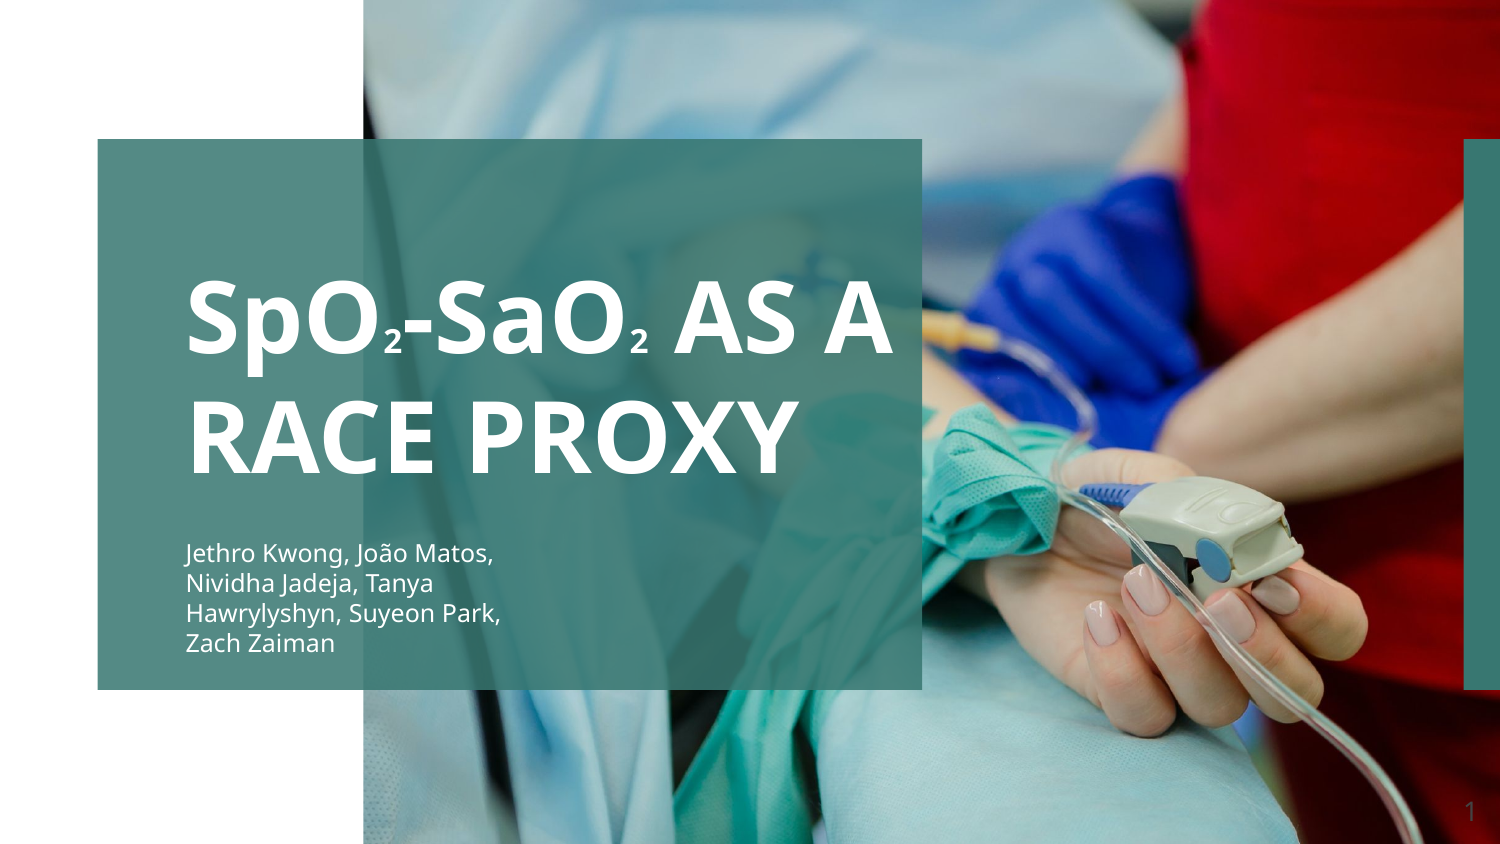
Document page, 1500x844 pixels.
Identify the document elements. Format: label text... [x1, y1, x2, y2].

picture [362, 0, 1500, 844]
subtitle Jethro Kwong, João Matos, Nividha Jadeja, Tanya Hawrylyshyn, Suyeon Park, Zach Zaiman [170, 554, 357, 673]
text_box [97, 139, 357, 690]
title SpO2-SaO2 AS A RACE PROXY [170, 216, 357, 509]
